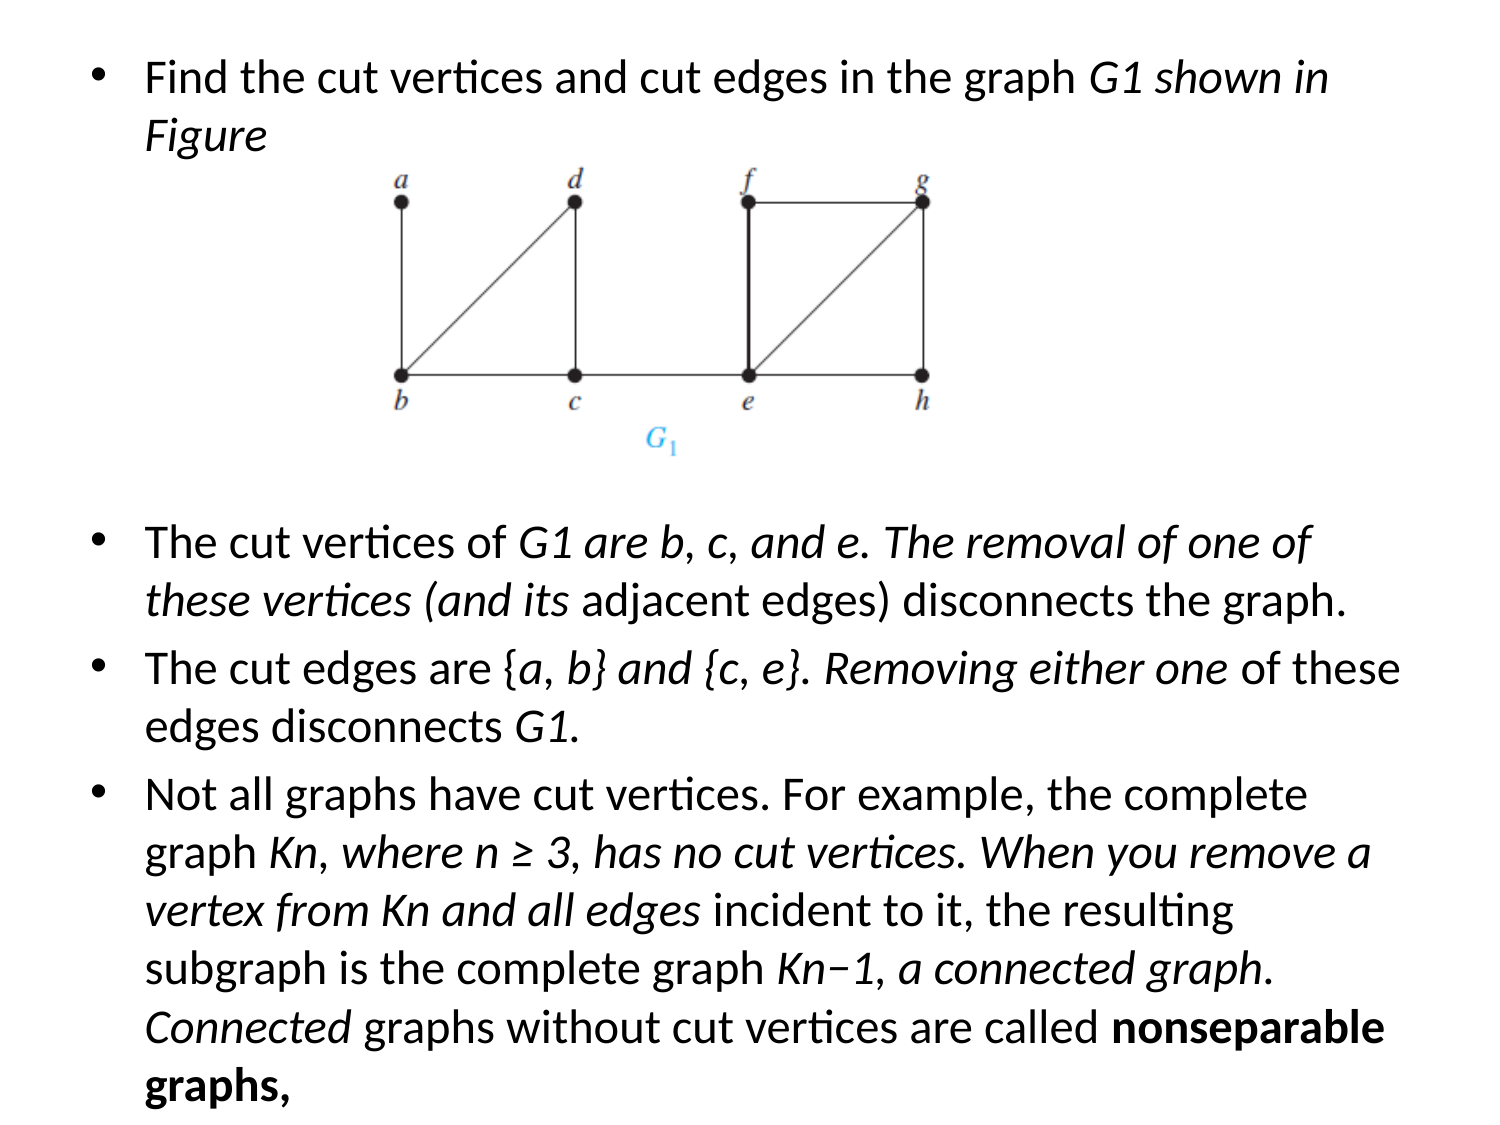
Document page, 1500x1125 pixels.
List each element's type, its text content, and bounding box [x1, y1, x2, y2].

picture [362, 146, 974, 476]
list Find the cut vertices and cut edges in the graph G1 shown in Figure The cut vertices of G1 are b, c, and e. The removal of one of these vertices (and its adjacent edges) disconnects the graph. The cut edges are {a, b} and {c, e}. Removing either one of these edges disconnects G1. Not all graphs have cut vertices. For example, the complete graph Kn, where n ≥ 3, has no cut vertices. When you remove a vertex from Kn and all edges incident to it, the resulting subgraph is the complete graph Kn−1, a connected graph. Connected graphs without cut vertices are called nonseparable graphs, [75, 37, 1425, 1125]
